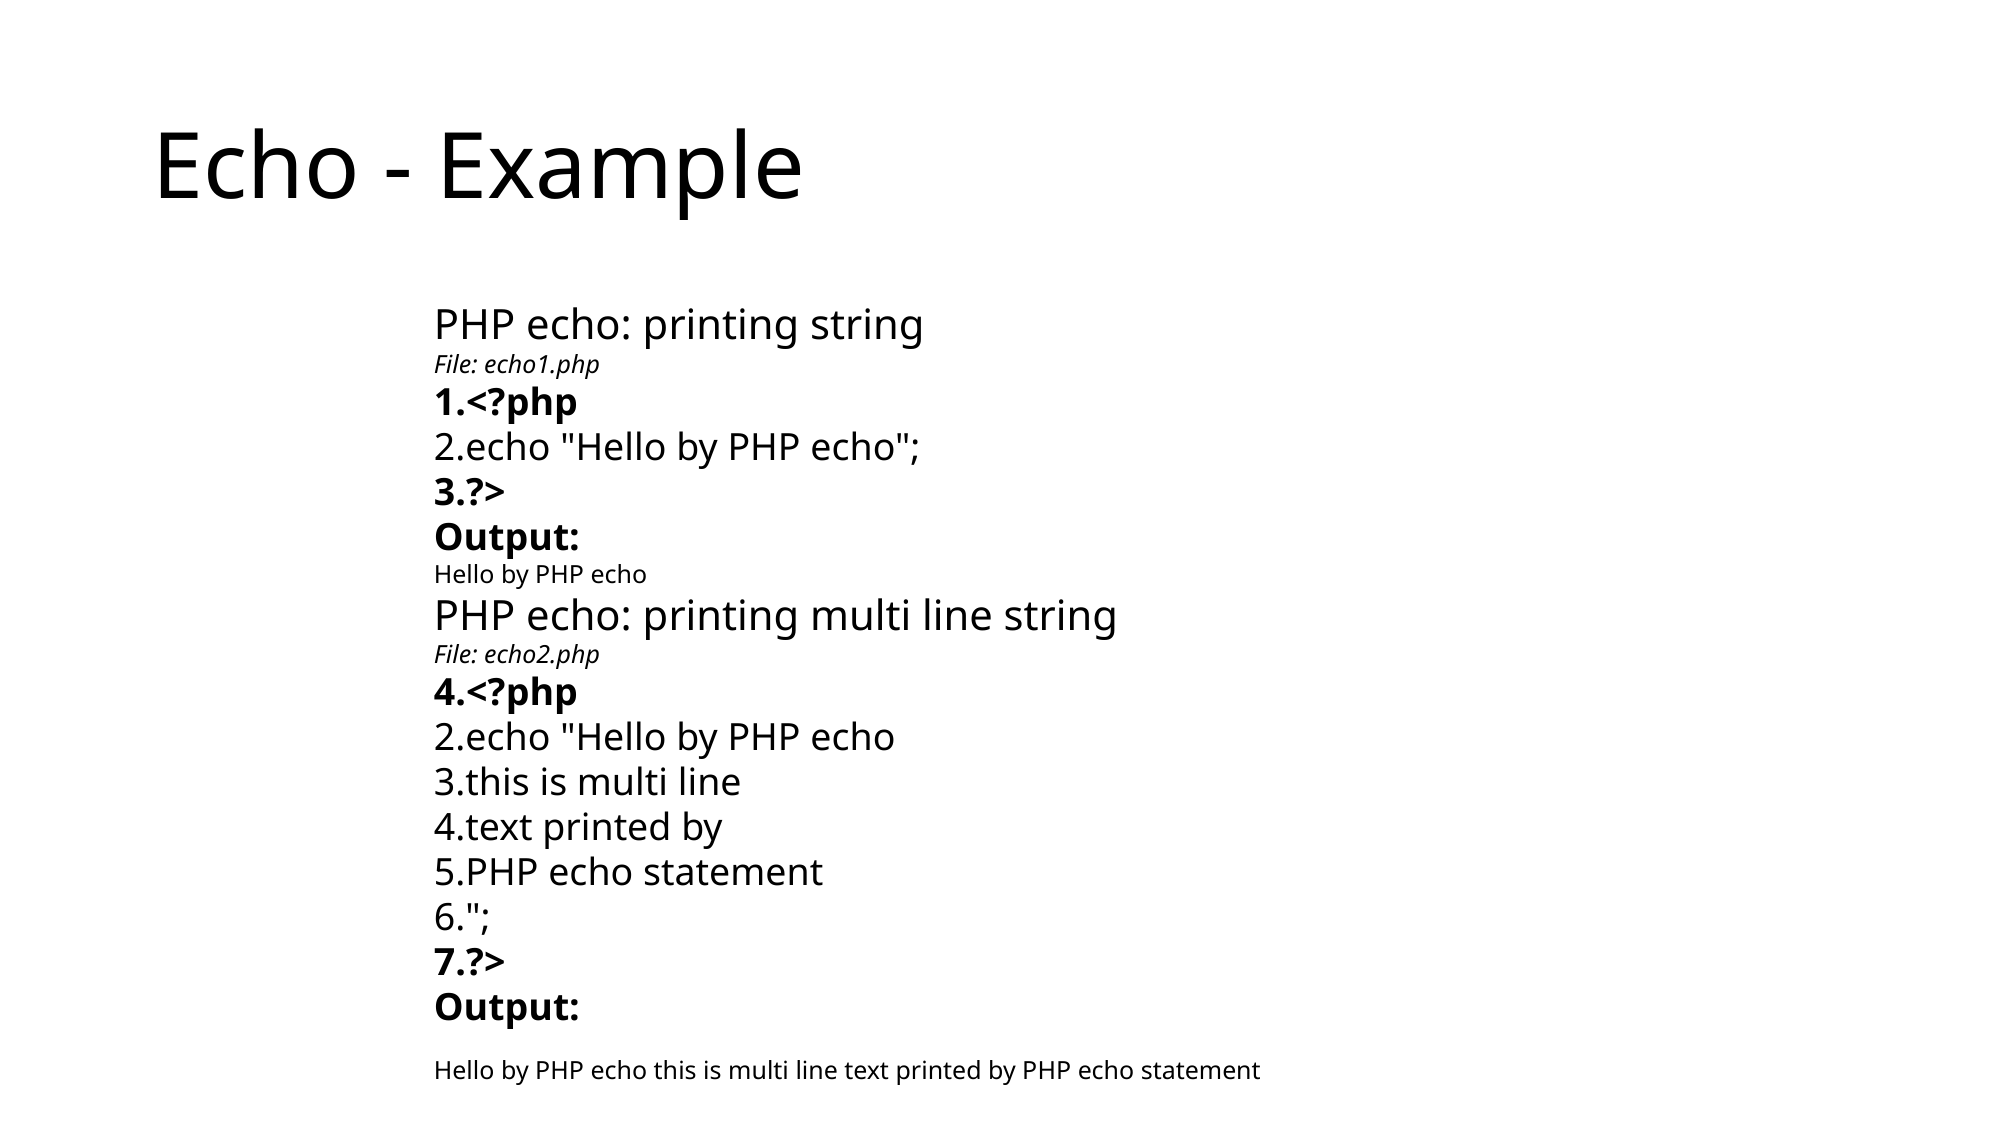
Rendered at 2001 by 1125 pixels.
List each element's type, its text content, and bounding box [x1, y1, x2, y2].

list PHP echo: printing string File: echo1.php <?php echo "Hello by PHP echo"; ?> Output: Hello by PHP echo PHP echo: printing multi line string File: echo2.php <?php echo "Hello by PHP echo this is multi line text printed by PHP echo statement "; ?> Output: Hello by PHP echo this is multi line text printed by PHP echo statement [433, 298, 1462, 1085]
title Echo - Example [137, 59, 1863, 278]
